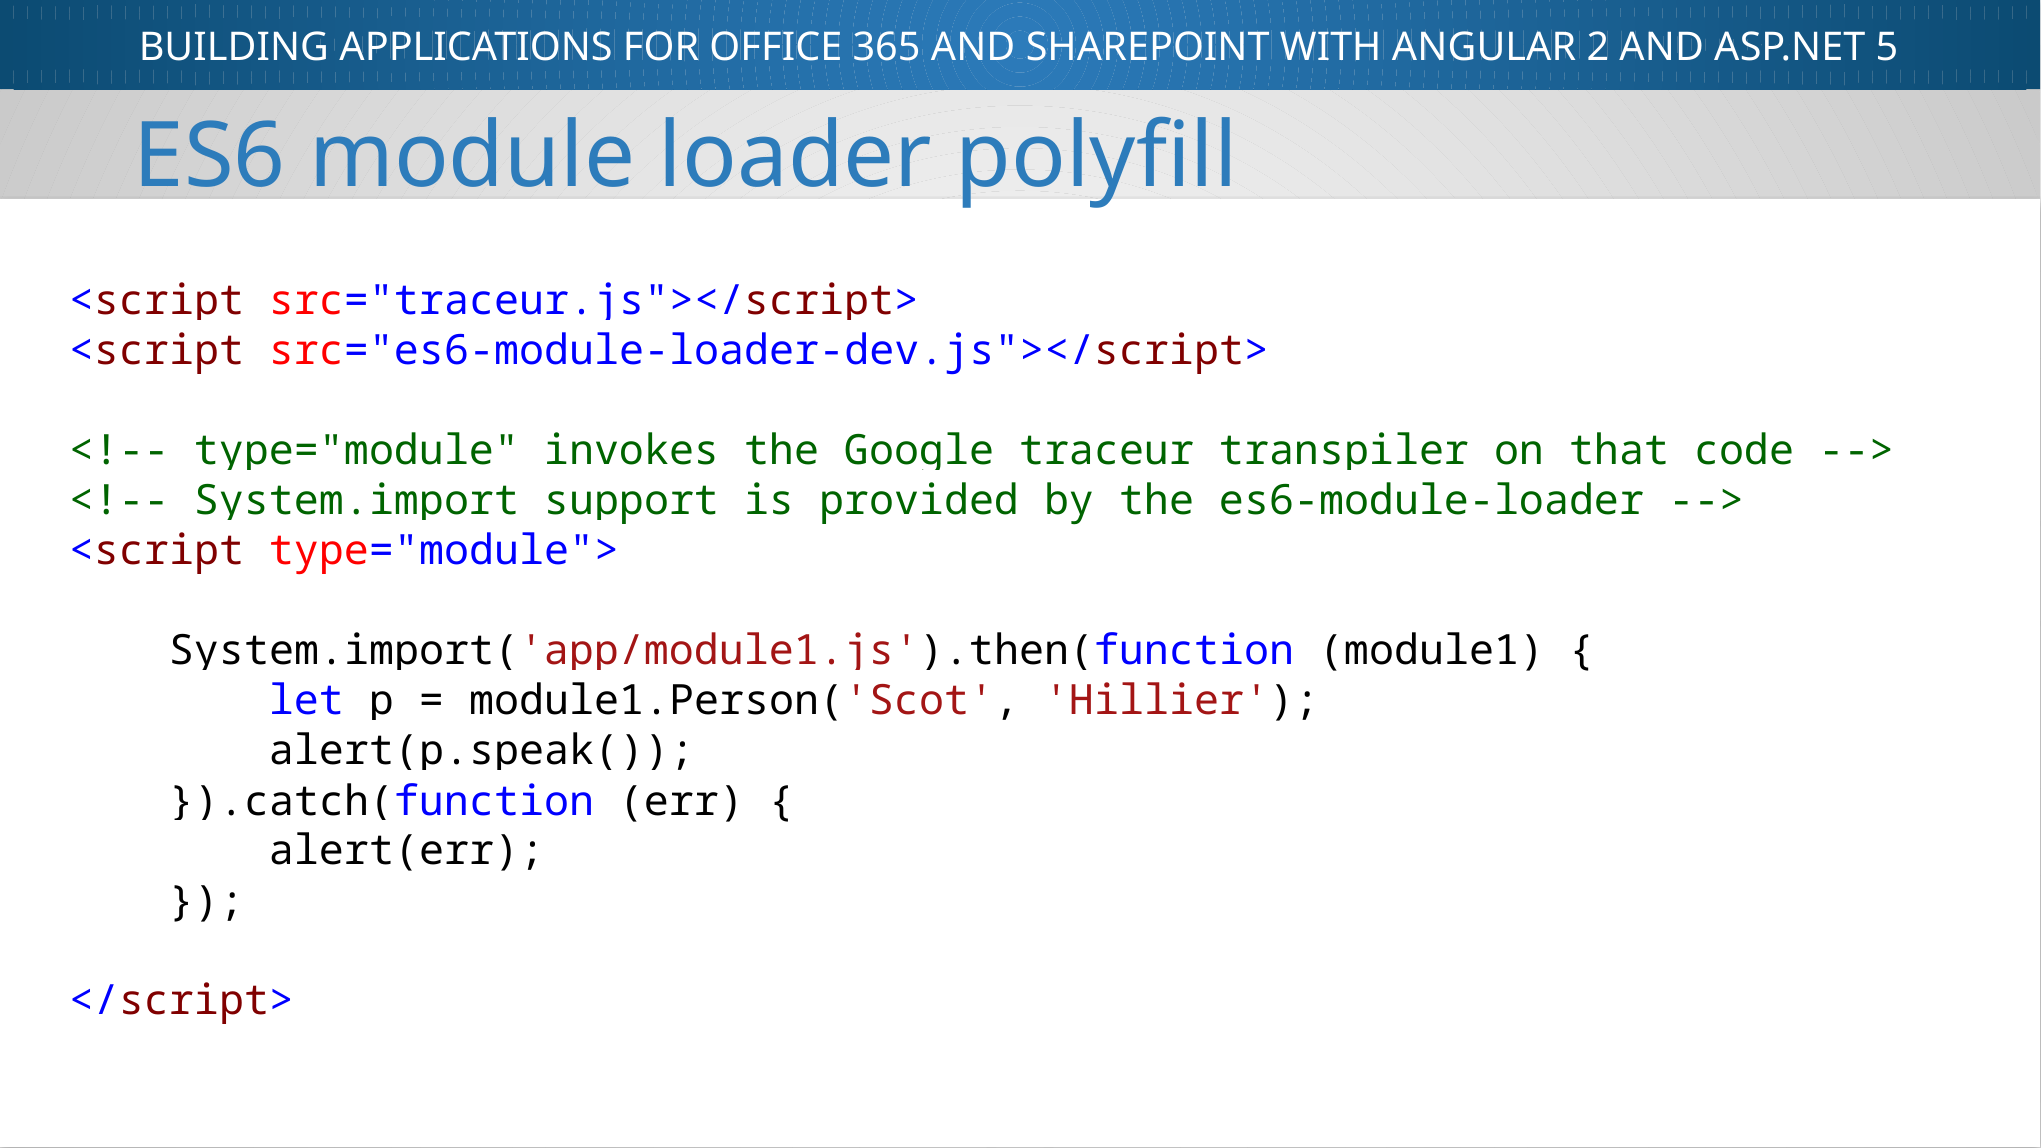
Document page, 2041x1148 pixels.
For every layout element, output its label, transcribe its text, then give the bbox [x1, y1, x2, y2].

text_box ES6 module loader polyfill [118, 88, 1919, 185]
text_box <script src="traceur.js"></script> <script src="es6-module-loader-dev.js"></script> <!-- type="module" invokes the Google traceur transpiler on that code --> <!-- System.import support is provided by the es6-module-loader --> <script type="module"> System.import('app/module1.js').then(function (module1) { let p = module1.Person('Scot', 'Hillier'); alert(p.speak()); }).catch(function (err) { alert(err); }); </script> [54, 265, 1999, 1081]
